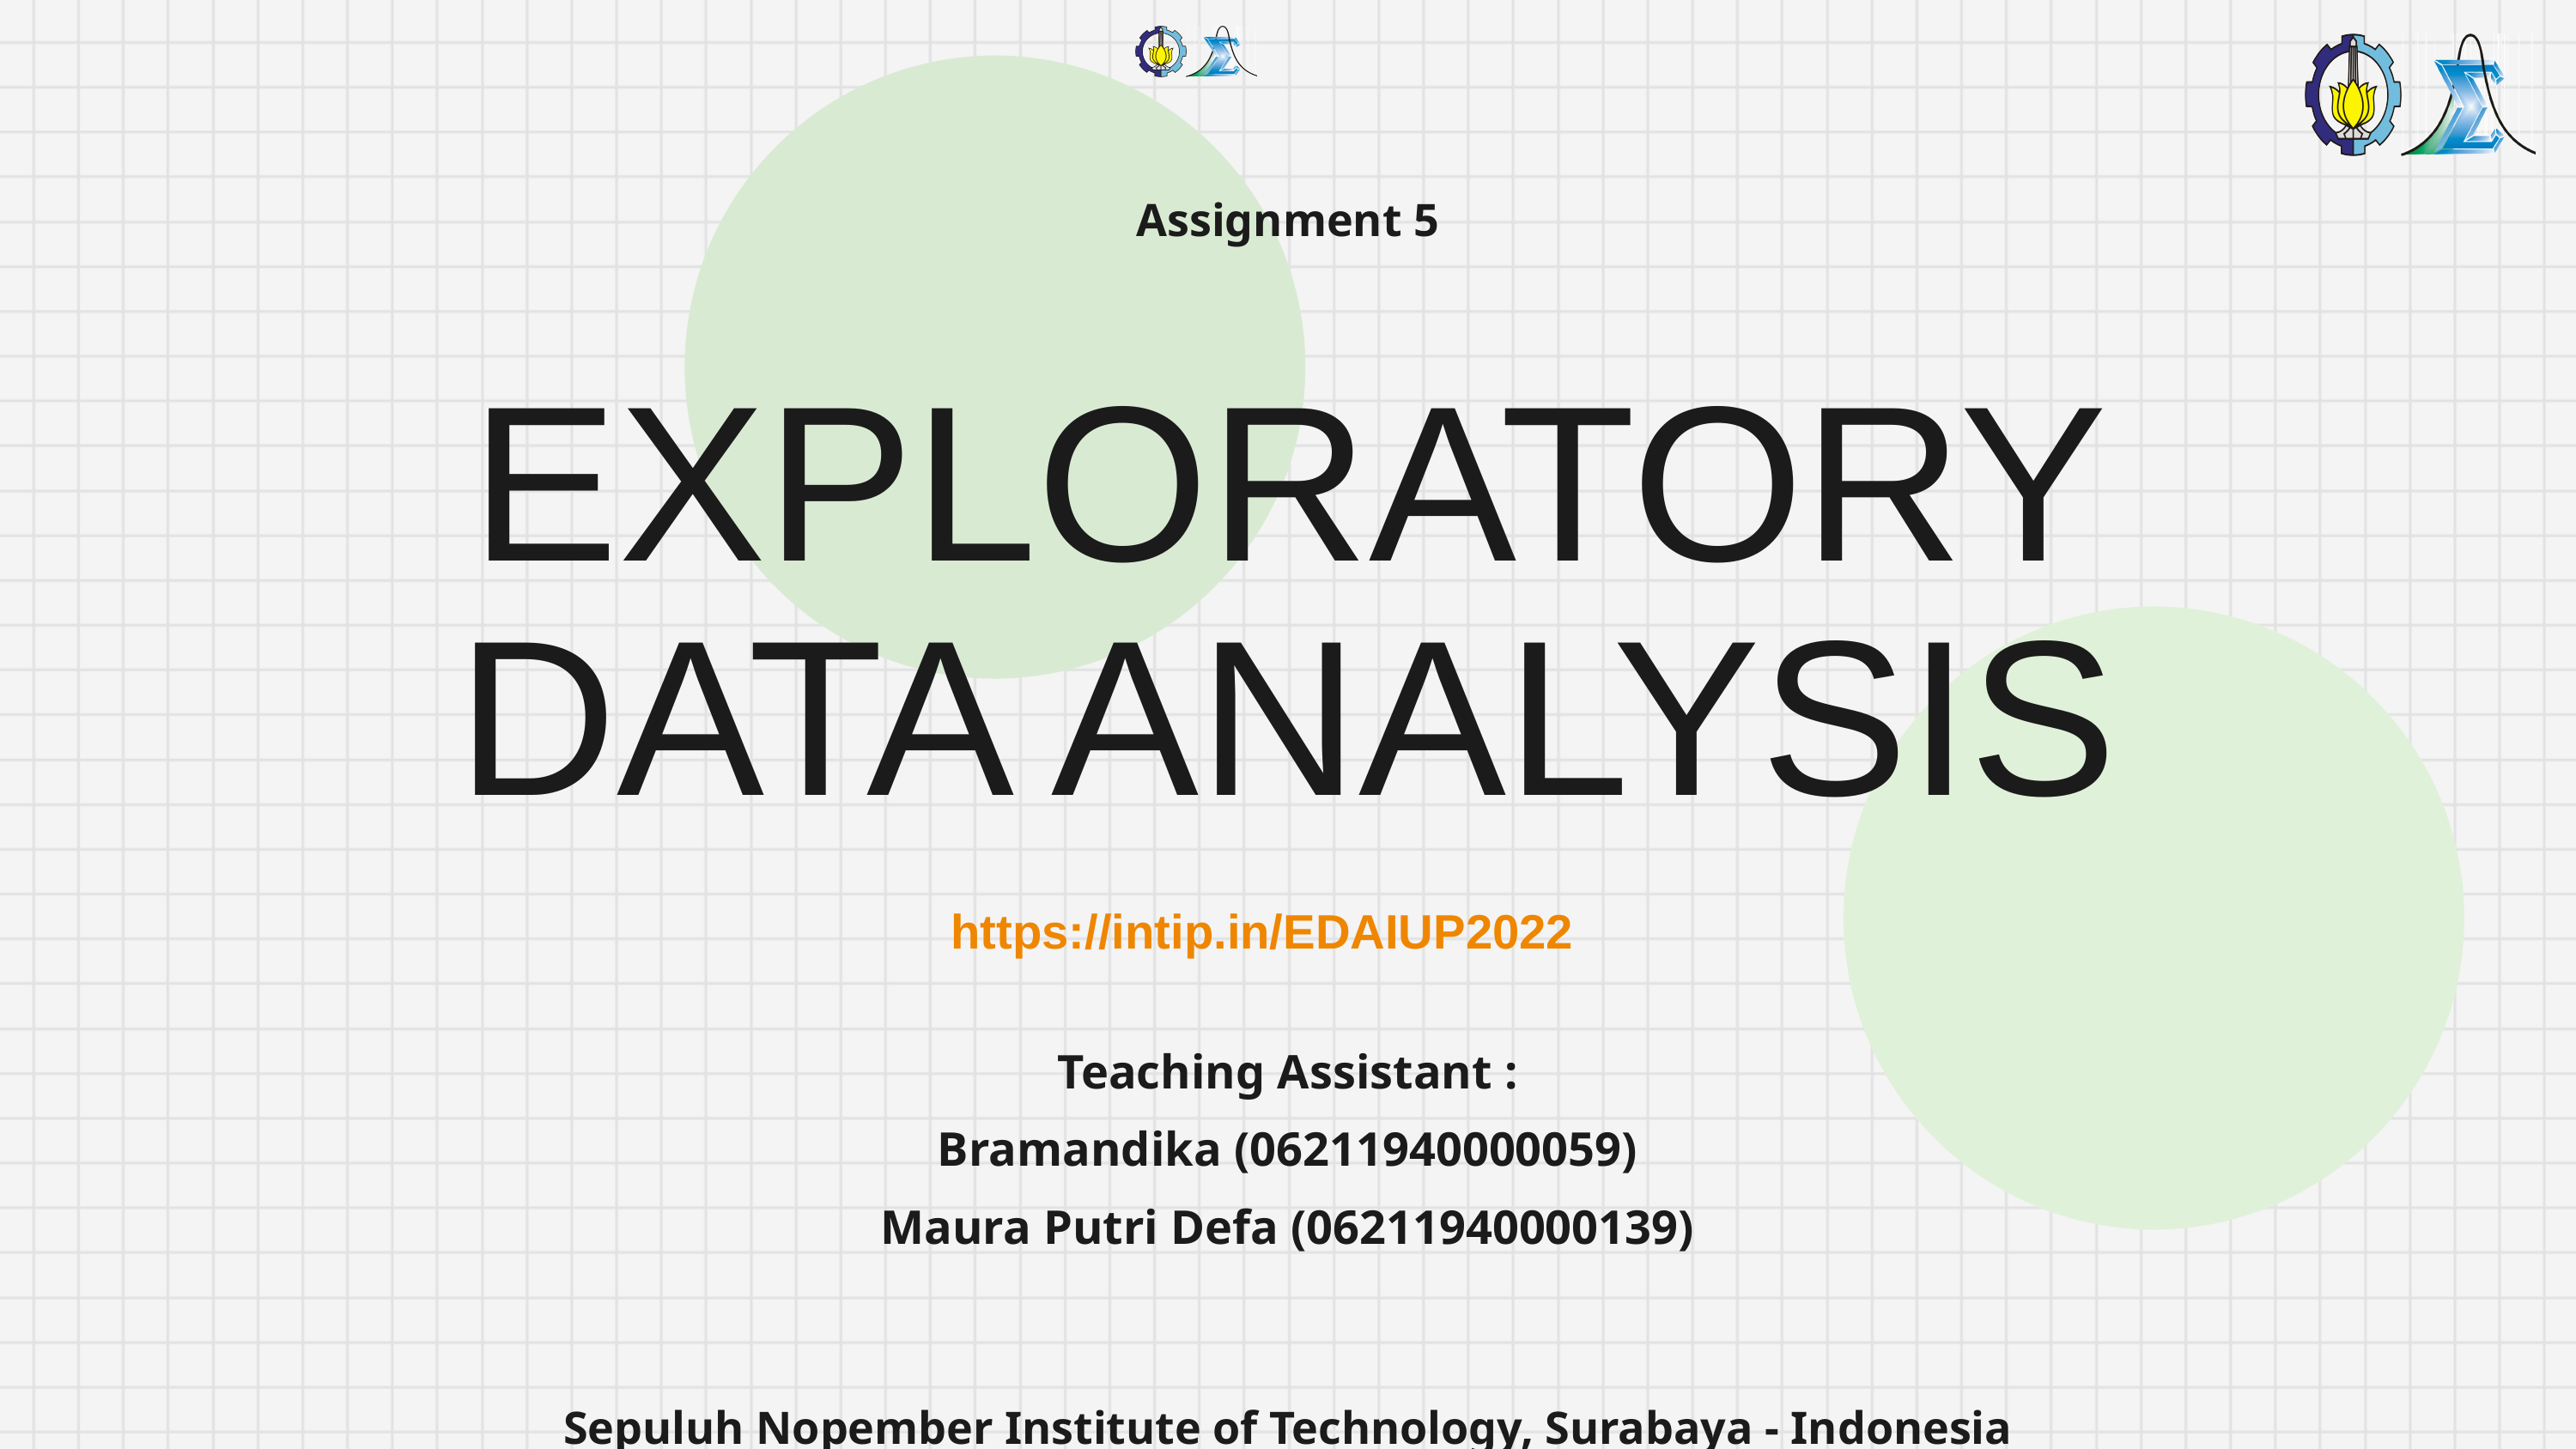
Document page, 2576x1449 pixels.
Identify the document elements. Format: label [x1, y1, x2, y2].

text_box [386, 373, 2190, 1234]
picture [0, 0, 2576, 1449]
